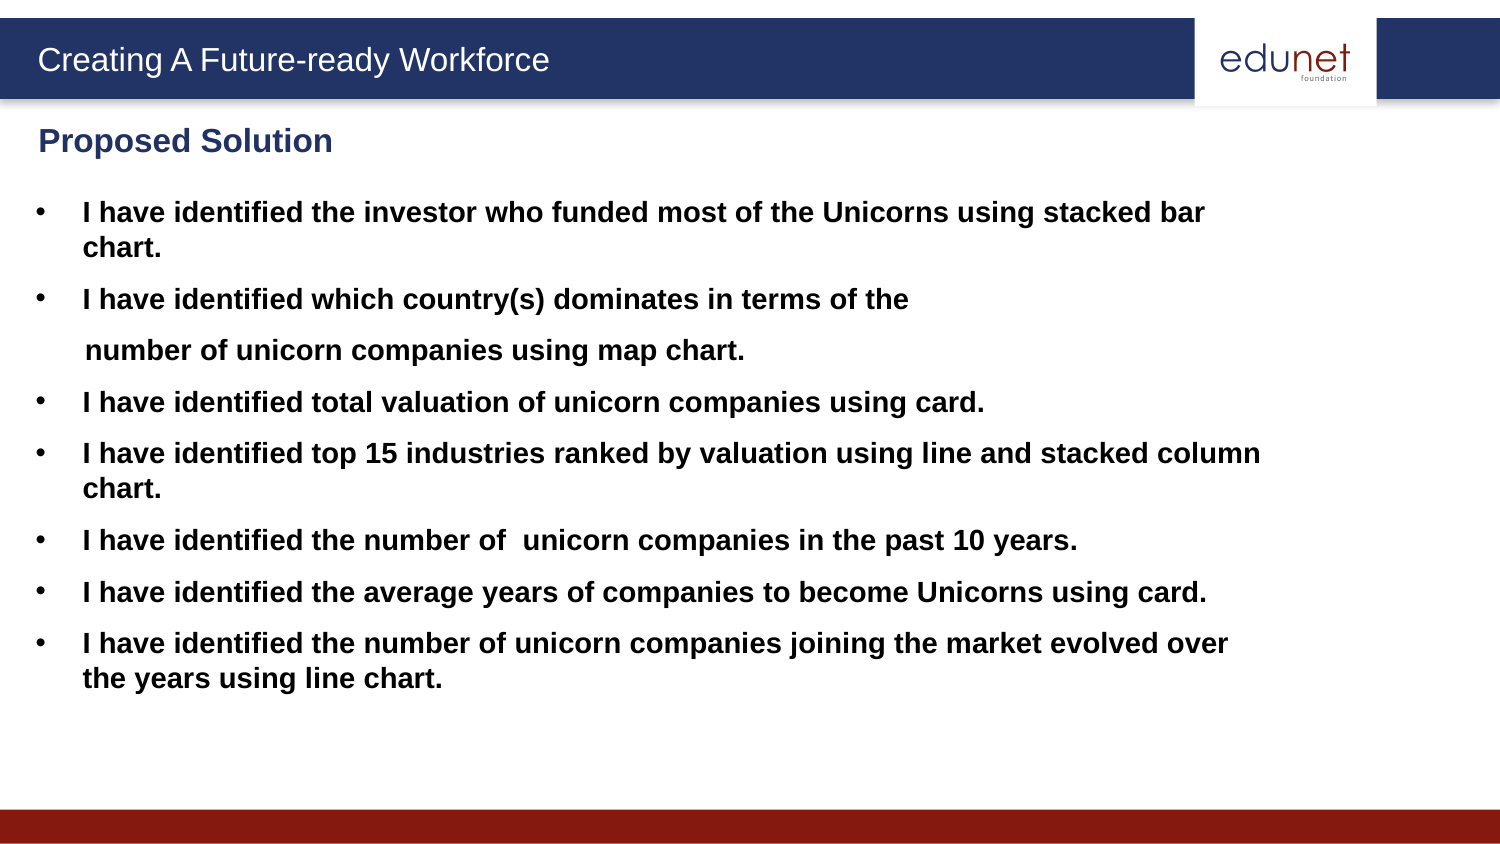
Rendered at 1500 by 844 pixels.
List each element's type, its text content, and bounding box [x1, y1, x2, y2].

text_box Proposed Solution [23, 112, 750, 167]
picture [1215, 38, 1356, 86]
text_box I have identified the investor who funded most of the Unicorns using stacked bar chart. I have identified which country(s) dominates in terms of the number of unicorn companies using map chart. I have identified total valuation of unicorn companies using card. I have identified top 15 industries ranked by valuation using line and stacked column chart. I have identified the number of unicorn companies in the past 10 years. I have identified the average years of companies to become Unicorns using card. I have identified the number of unicorn companies joining the market evolved over the years using line chart. [20, 186, 1290, 702]
